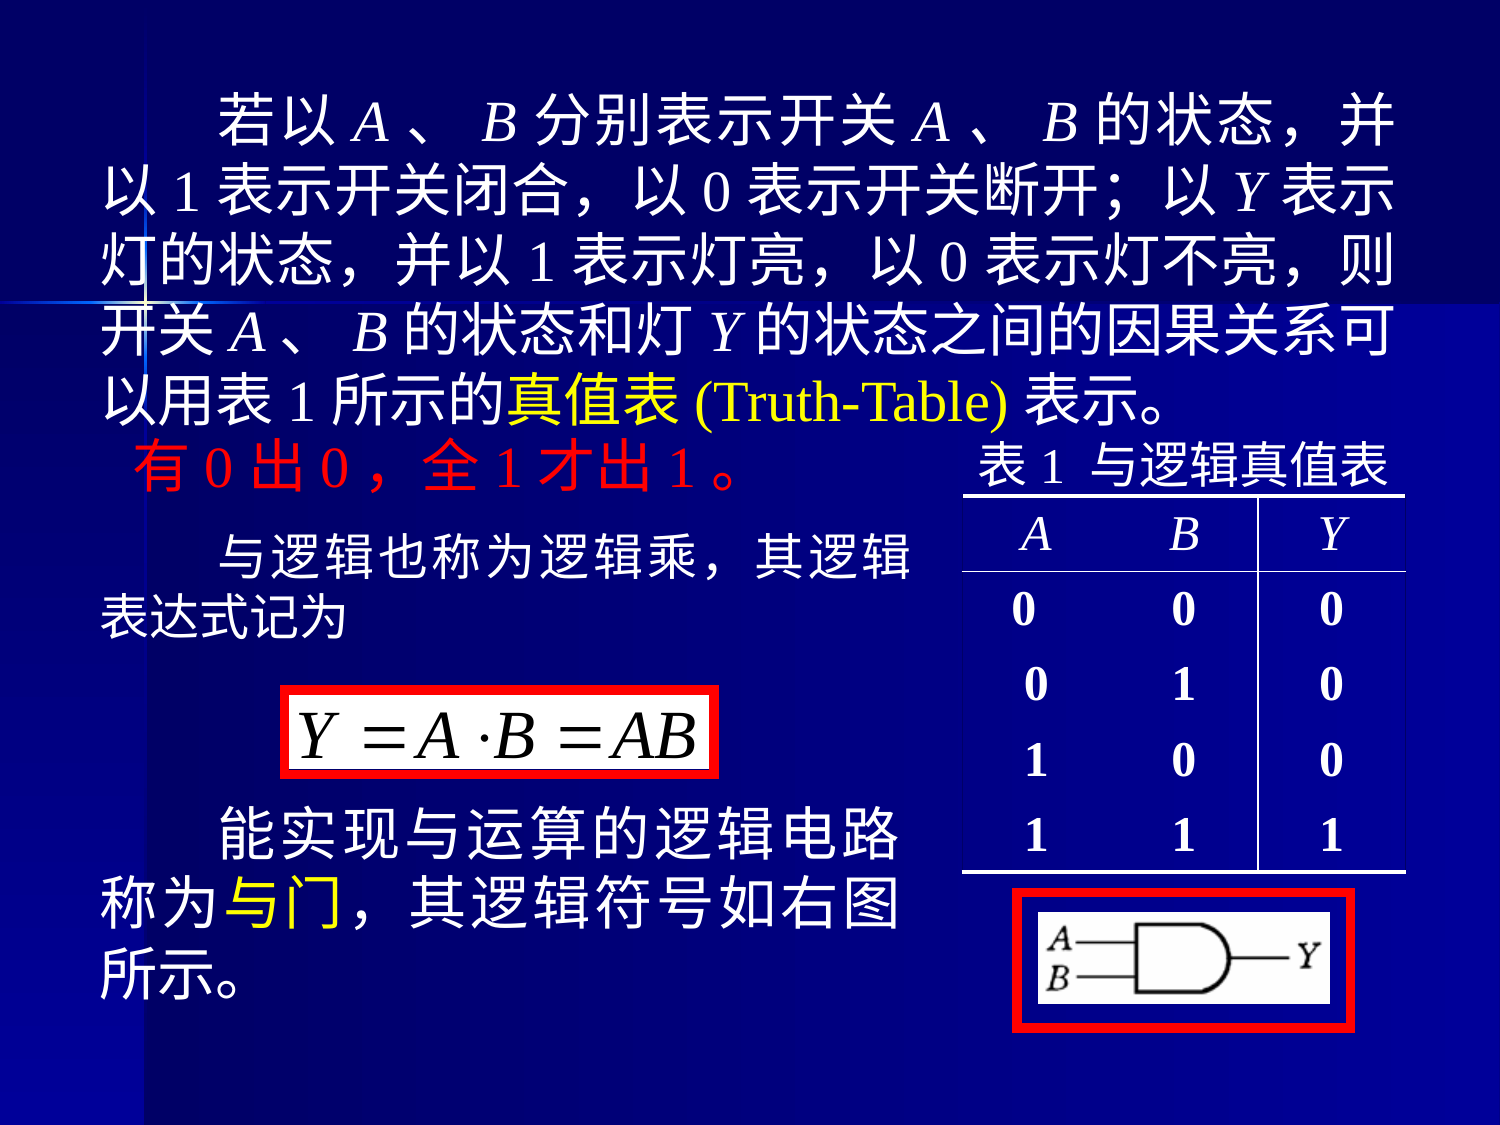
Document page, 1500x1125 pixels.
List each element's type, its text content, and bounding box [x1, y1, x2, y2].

table_cell 0 [1259, 722, 1405, 797]
table_cell 1 [963, 797, 1110, 870]
text_box 与逻辑也称为逻辑乘，其逻辑表达式记为 [84, 518, 927, 653]
text_box 若以A、B分别表示开关A、B的状态，并以1表示开关闭合，以0表示开关断开；以Y表示灯的状态，并以1表示灯亮，以0表示灯不亮，则开关A、B的状态和灯Y的状态之间的因果关系可以用表1所示的真值表(Truth-Table)表示。 [84, 75, 1412, 426]
text_box 有0出0，全1才出1。 [0, 421, 1328, 507]
table_cell 0 [1259, 572, 1405, 646]
table_cell 0 [1259, 646, 1405, 722]
table_header B [1110, 507, 1257, 571]
table_cell 0 [963, 572, 1110, 646]
text_box 能实现与运算的逻辑电路称为与门，其逻辑符号如右图所示。 [84, 789, 916, 1014]
table_cell 1 [1110, 797, 1257, 870]
table_header Y [1259, 502, 1405, 571]
table_header A [963, 507, 1110, 571]
table_cell 1 [1110, 646, 1257, 722]
table_cell 0 [963, 646, 1110, 722]
table_cell 1 [963, 722, 1110, 797]
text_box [289, 694, 710, 770]
table_cell 1 [1259, 797, 1405, 870]
table_cell 0 [1110, 572, 1257, 646]
text_box 表1 与逻辑真值表 [1328, 426, 1441, 502]
picture [1021, 897, 1346, 1024]
table_cell 0 [1110, 722, 1257, 797]
